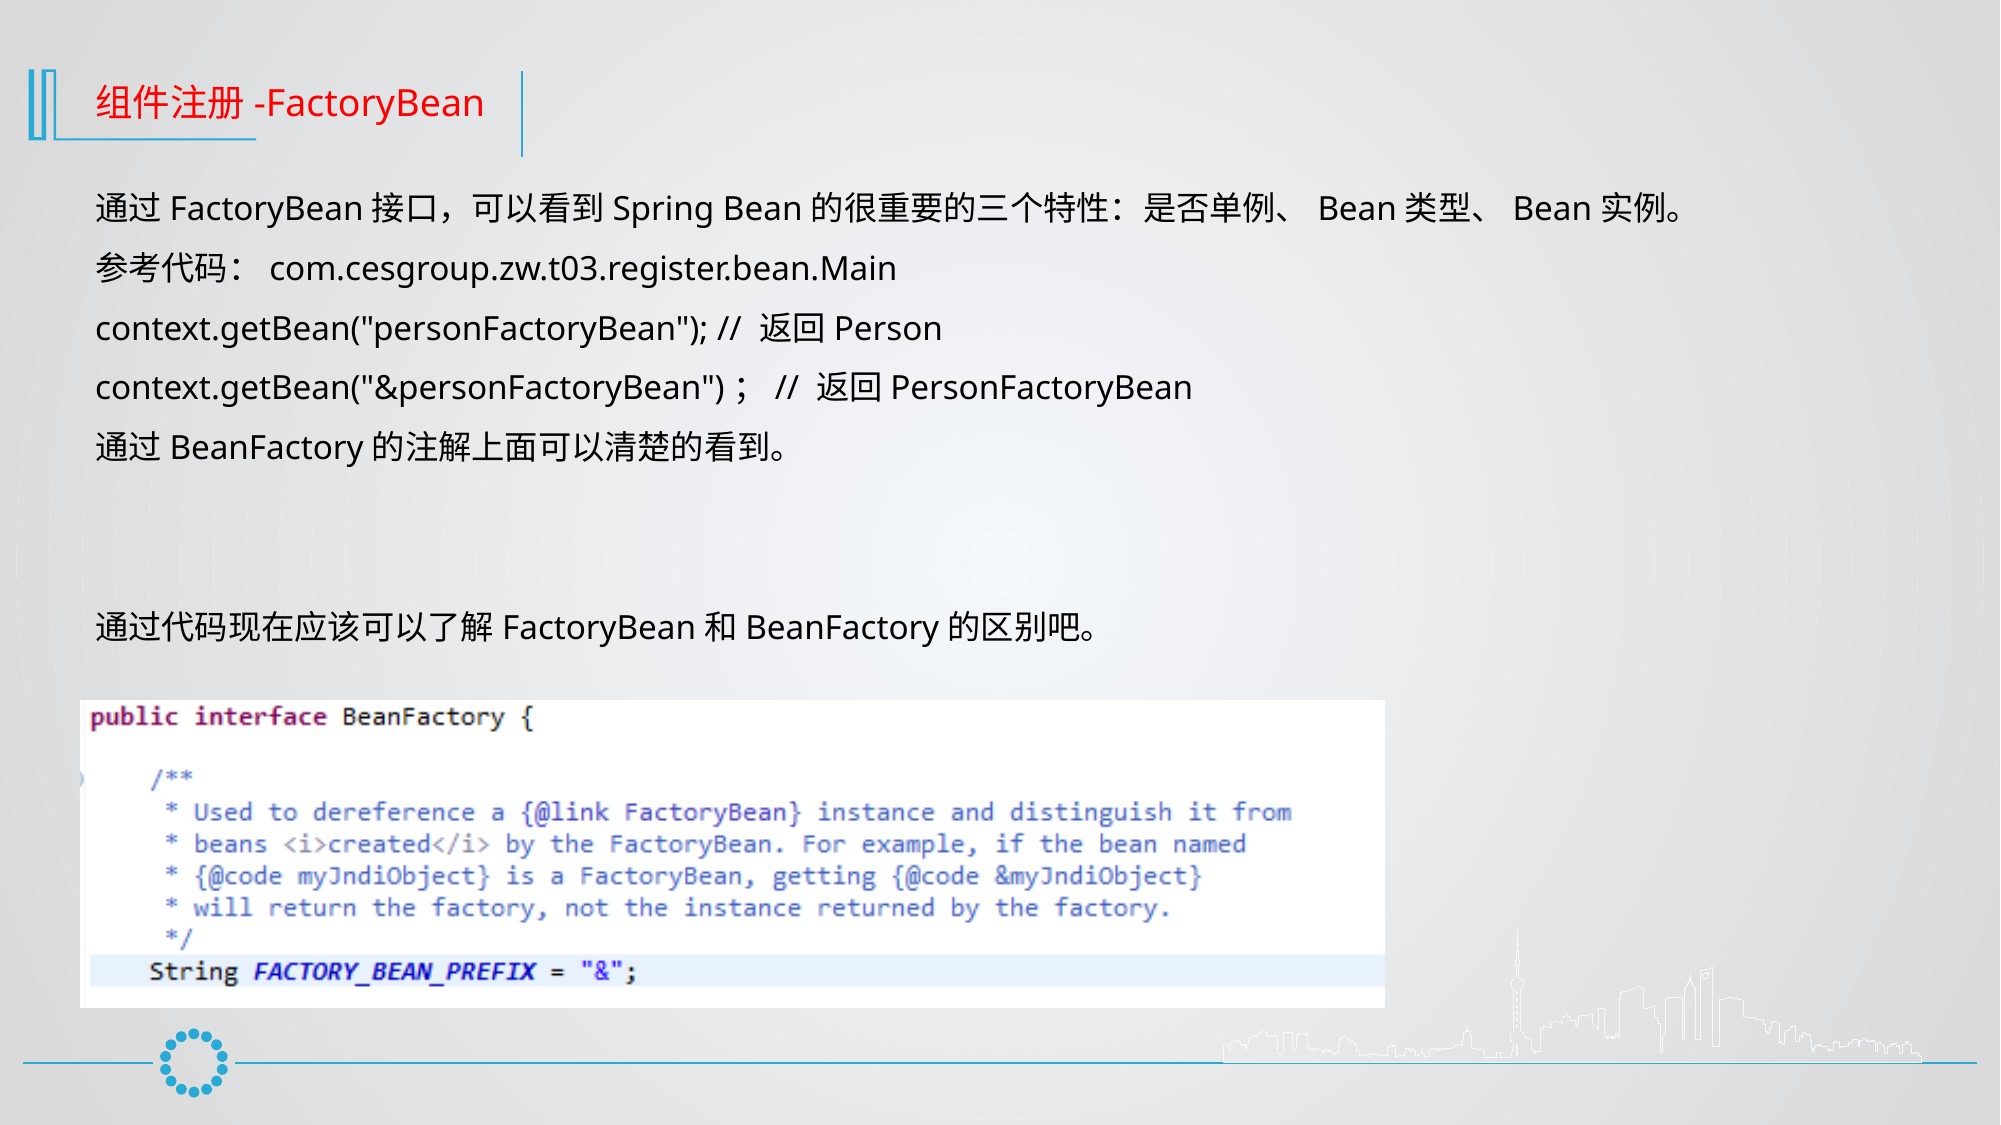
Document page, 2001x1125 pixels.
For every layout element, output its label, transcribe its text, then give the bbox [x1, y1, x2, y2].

picture [79, 699, 1385, 1008]
text_box 组件注册-FactoryBean [80, 71, 1299, 132]
slide_number [169, 1039, 218, 1086]
text_box 通过FactoryBean接口，可以看到Spring Bean的很重要的三个特性：是否单例、Bean类型、Bean实例。 参考代码：com.cesgroup.zw.t03.register.bean.Main context.getBean("personFactoryBean"); // 返回Person context.getBean("&personFactoryBean")；// 返回PersonFactoryBean 通过BeanFactory的注解上面可以清楚的看到。 通过代码现在应该可以了解FactoryBean和BeanFactory的区别吧。 [80, 159, 1961, 654]
